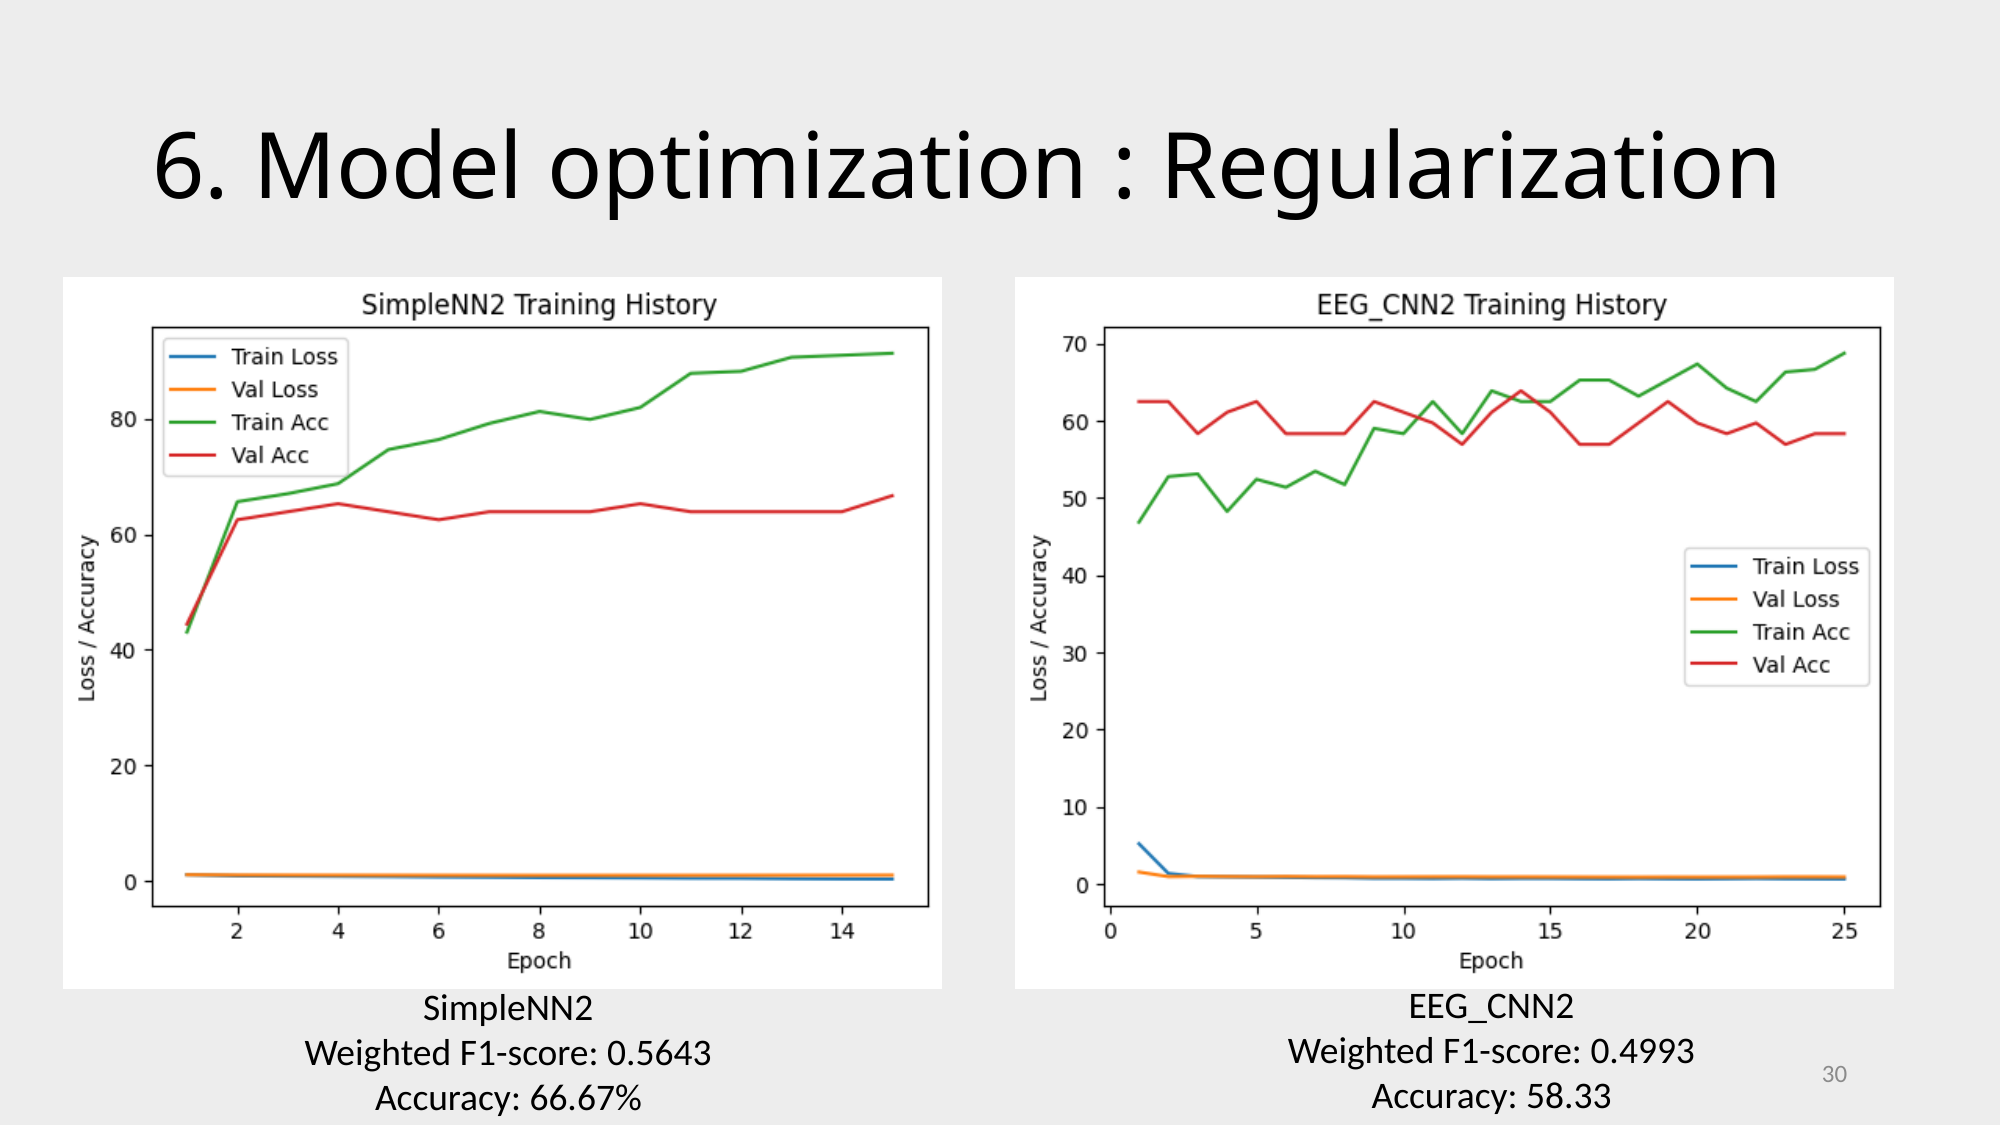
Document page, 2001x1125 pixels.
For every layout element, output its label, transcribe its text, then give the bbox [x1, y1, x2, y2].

text_box EEG_CNN2 Weighted F1-score: 0.4993 Accuracy: 58.33 [1198, 989, 1785, 1124]
slide_number 30 [1785, 1042, 1863, 1103]
title 6. Model optimization : Regularization [137, 60, 1863, 278]
picture [1015, 277, 1894, 989]
text_box SimpleNN2 Weighted F1-score: 0.5643 Accuracy: 66.67% [214, 989, 802, 1125]
picture [62, 277, 942, 989]
